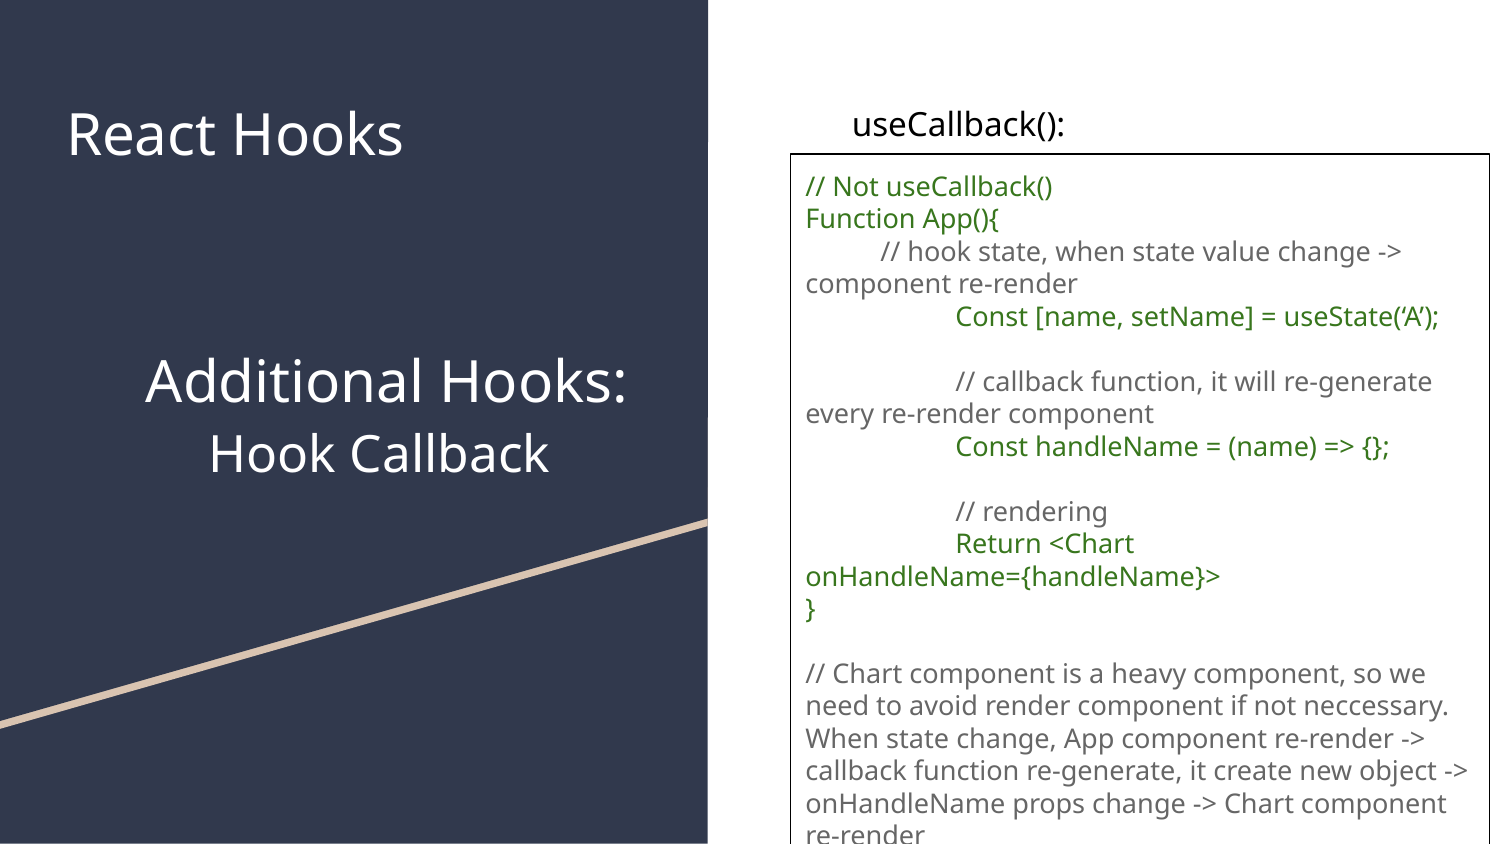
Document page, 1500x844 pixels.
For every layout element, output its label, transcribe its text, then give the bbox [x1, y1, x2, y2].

list useCallback(): [761, 82, 1446, 755]
title Additional Hooks: Hook Callback [41, 329, 650, 525]
text_box // Not useCallback() Function App(){ // hook state, when state value change -> component re-render Const [name, setName] = useState(‘A’); // callback function, it will re-generate every re-render component Const handleName = (name) => {}; // rendering Return <Chart onHandleName={handleName}> } // Chart component is a heavy component, so we need to avoid render component if not neccessary. When state change, App component re-render -> callback function re-generate, it create new object -> onHandleName props change -> Chart component re-render [790, 154, 1490, 844]
title React Hooks [51, 82, 660, 204]
